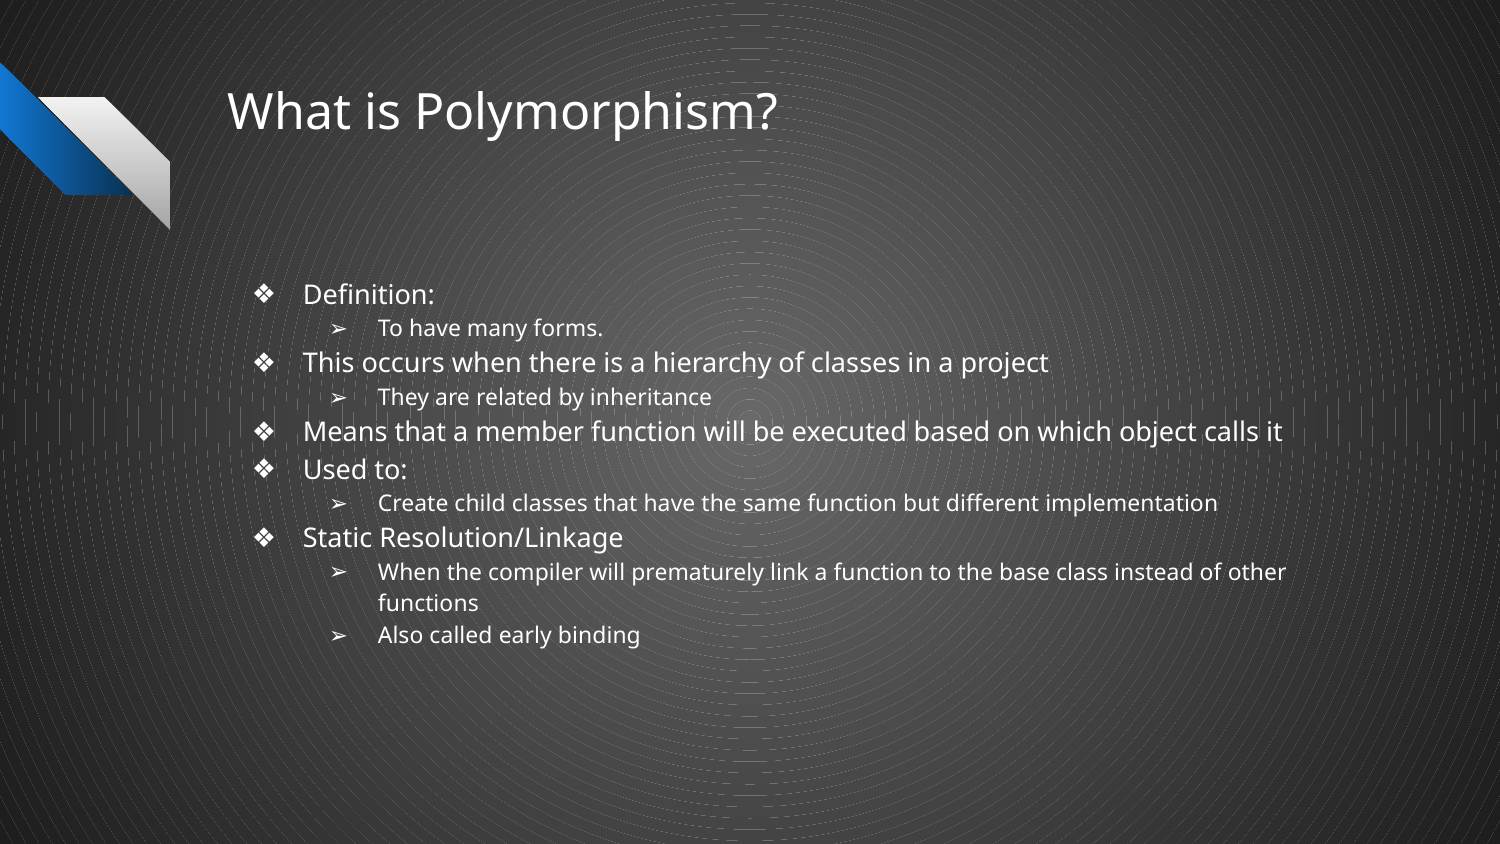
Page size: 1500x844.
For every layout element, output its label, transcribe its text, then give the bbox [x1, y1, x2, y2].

title What is Polymorphism? [212, 64, 1368, 215]
list Definition: To have many forms. This occurs when there is a hierarchy of classes in a project They are related by inheritance Means that a member function will be executed based on which object calls it Used to: Create child classes that have the same function but different implementation Static Resolution/Linkage When the compiler will prematurely link a function to the base class instead of other functions Also called early binding [212, 257, 1368, 735]
